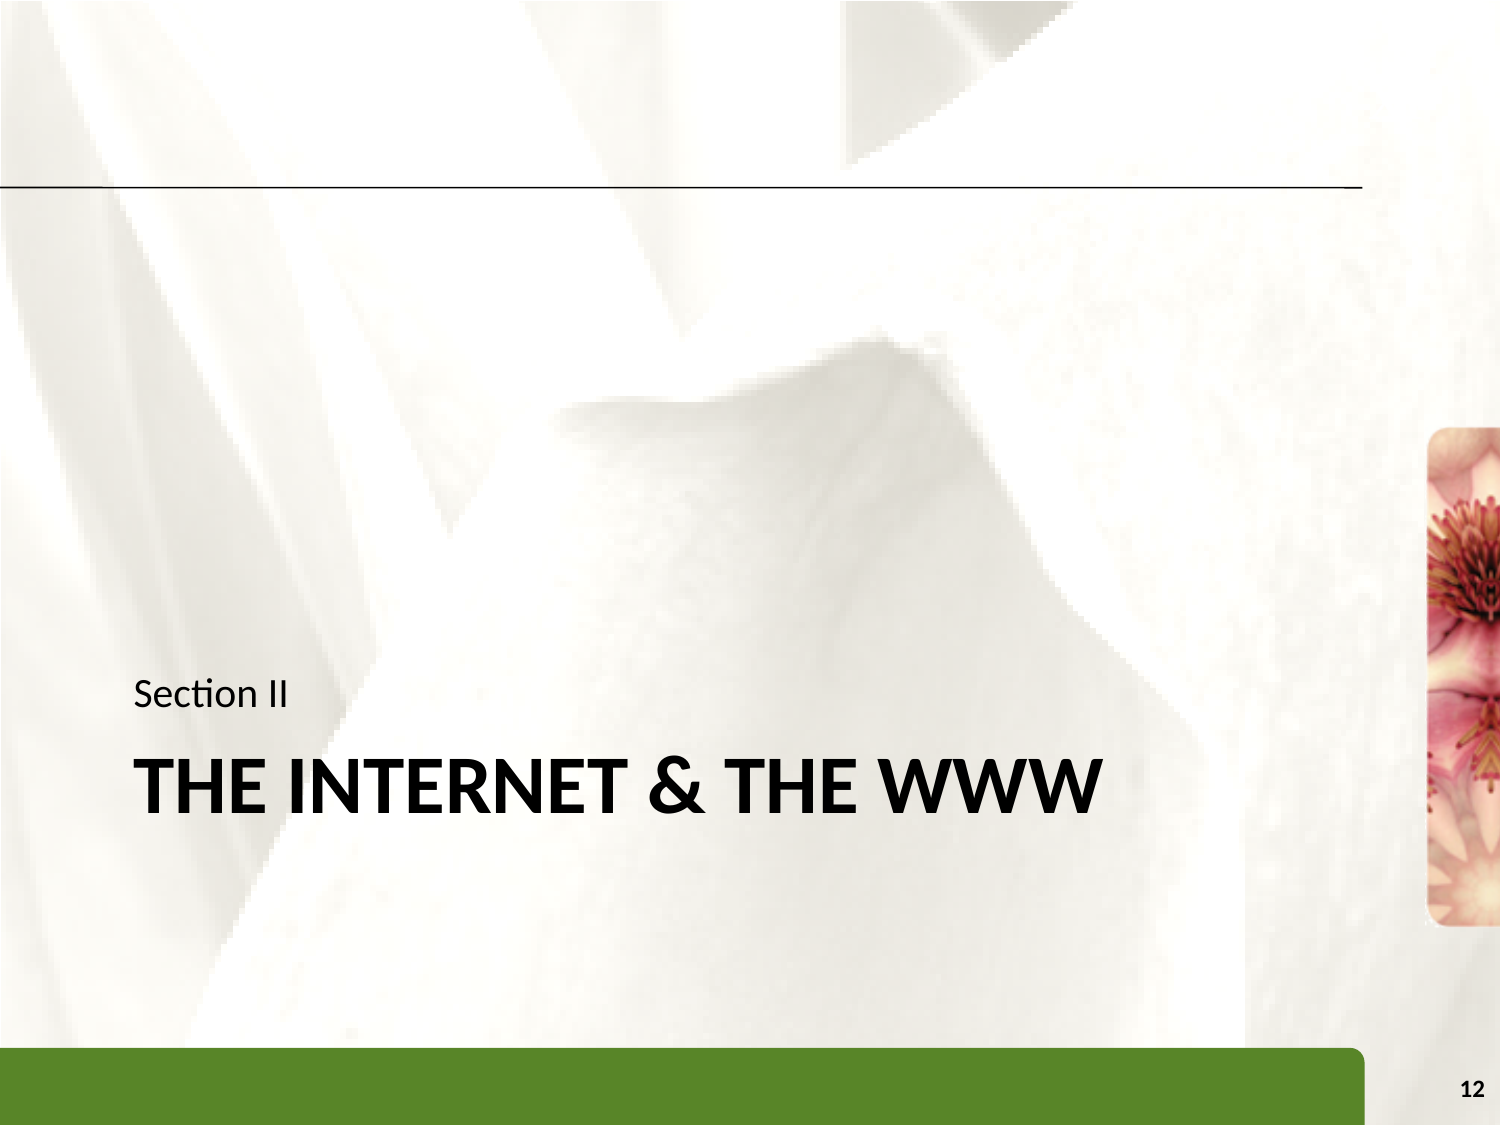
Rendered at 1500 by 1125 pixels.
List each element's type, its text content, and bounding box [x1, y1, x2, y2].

list Section II [118, 476, 1394, 724]
picture [1425, 425, 1500, 930]
title The internet & the www [118, 724, 1394, 947]
slide_number 12 [1412, 1050, 1500, 1125]
